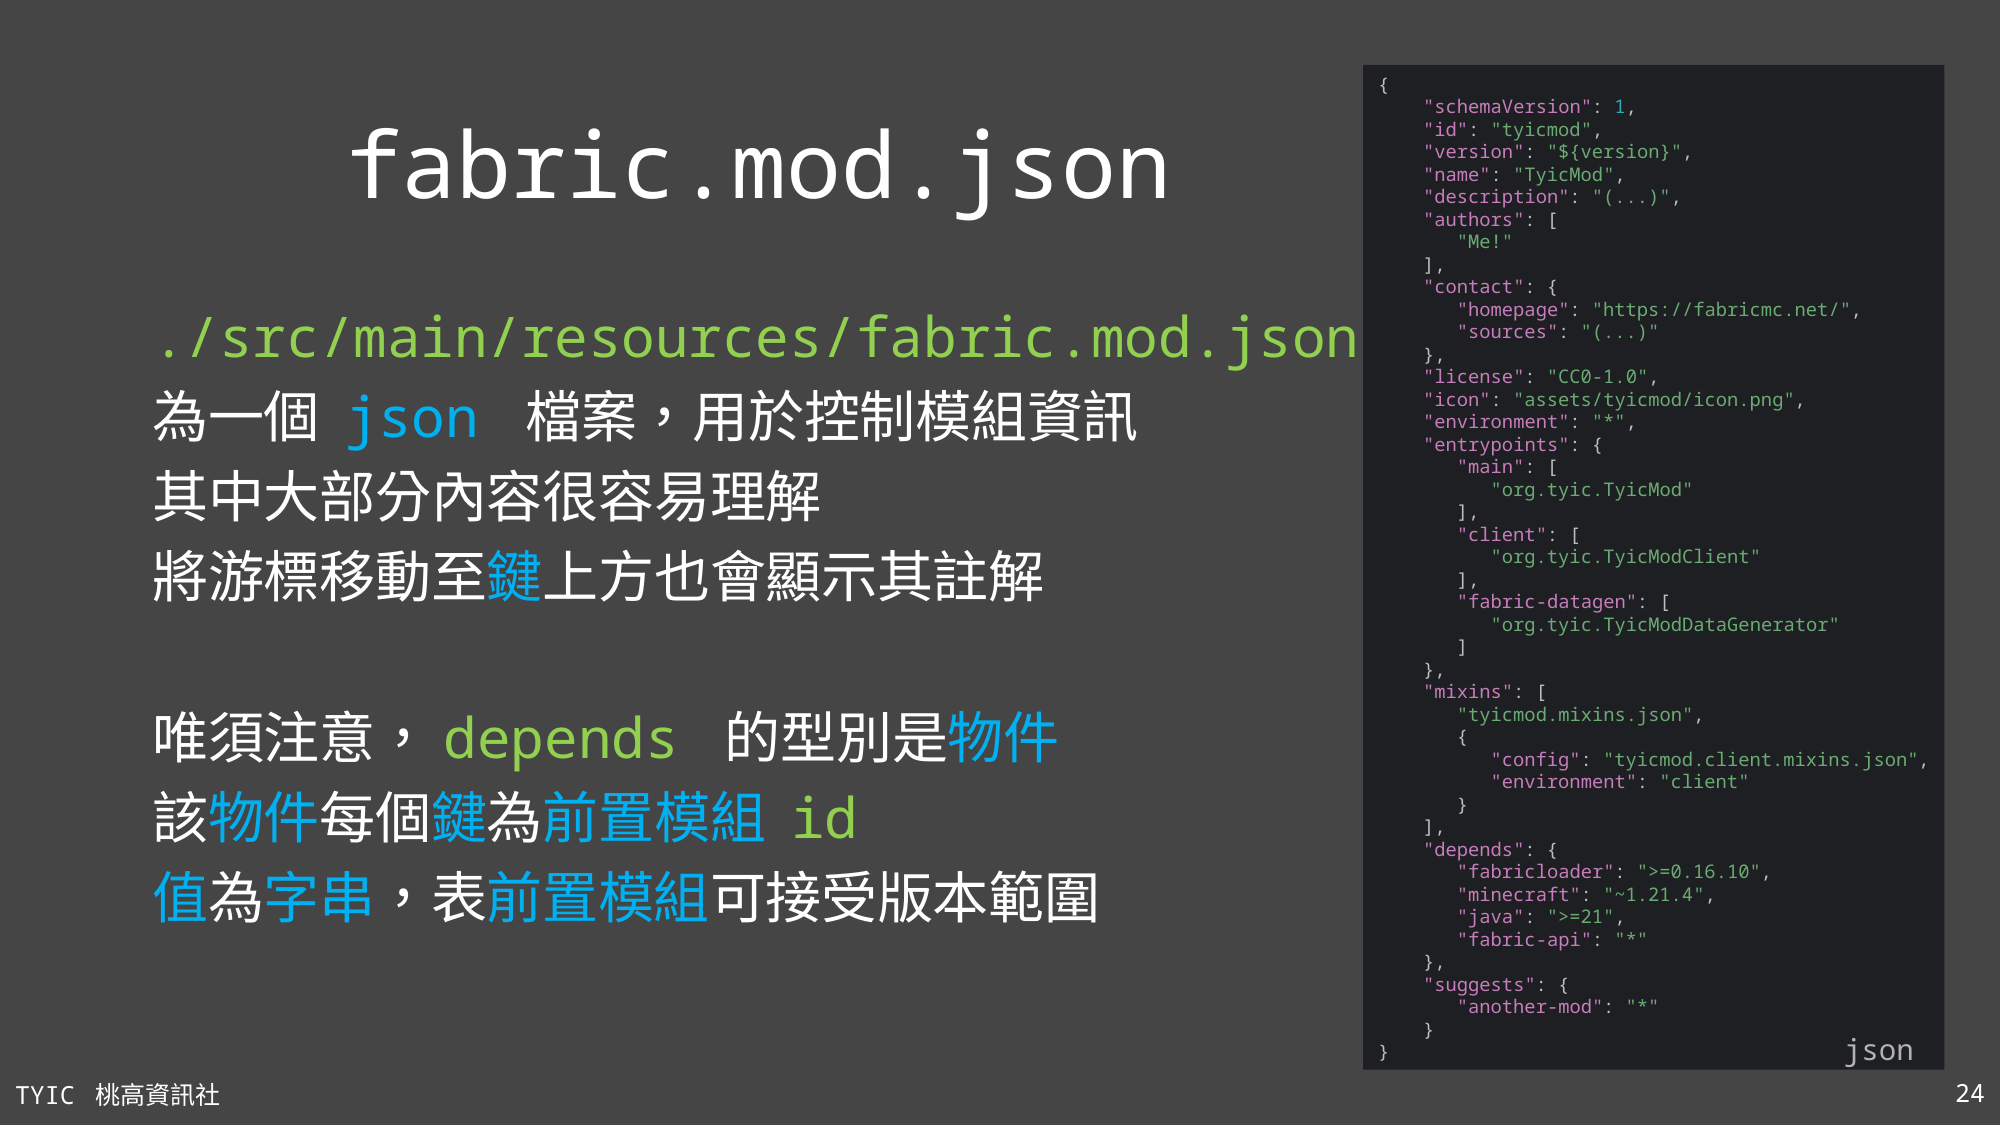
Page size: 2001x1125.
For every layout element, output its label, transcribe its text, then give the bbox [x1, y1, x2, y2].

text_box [1380, 59, 1927, 1075]
list ./src/main/resources/fabric.mod.json 為一個 json 檔案，用於控制模組資訊 其中大部分內容很容易理解 將游標移動至鍵上方也會顯示其註解 唯須注意，depends 的型別是物件 該物件每個鍵為前置模組 id 值為字串，表前置模組可接受版本範圍 [137, 301, 1363, 990]
title fabric.mod.json [137, 59, 1380, 278]
